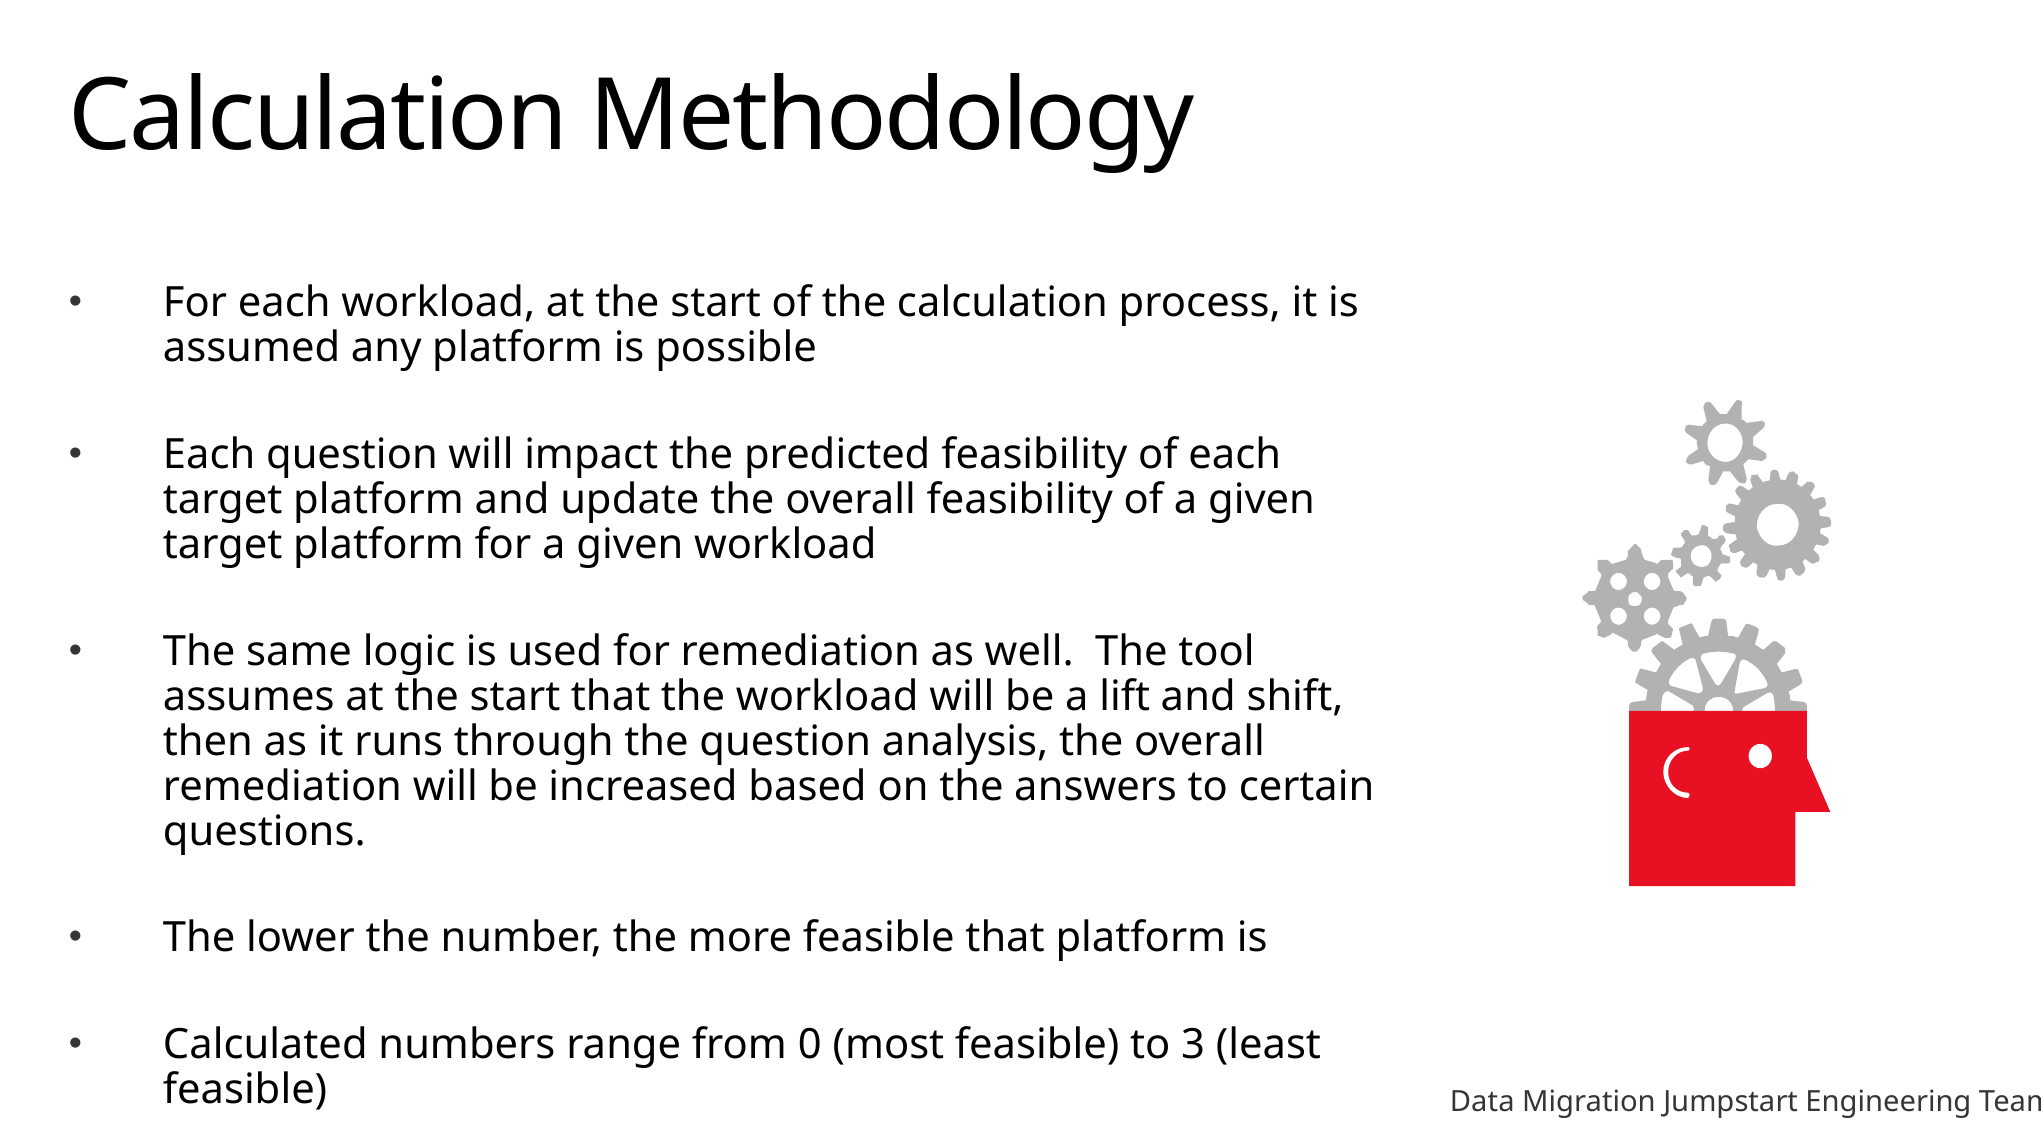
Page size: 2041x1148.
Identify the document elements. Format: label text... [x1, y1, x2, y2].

text_box Data Migration Jumpstart Engineering Team [1420, 1070, 2041, 1134]
list For each workload, at the start of the calculation process, it is assumed any platform is possible Each question will impact the predicted feasibility of each target platform and update the overall feasibility of a given target platform for a given workload The same logic is used for remediation as well. The tool assumes at the start that the workload will be a lift and shift, then as it runs through the question analysis, the overall remediation will be increased based on the answers to certain questions. The lower the number, the more feasible that platform is Calculated numbers range from 0 (most feasible) to 3 (least feasible) [45, 265, 1433, 1059]
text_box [1582, 398, 1833, 887]
title Calculation Methodology [45, 48, 1996, 199]
